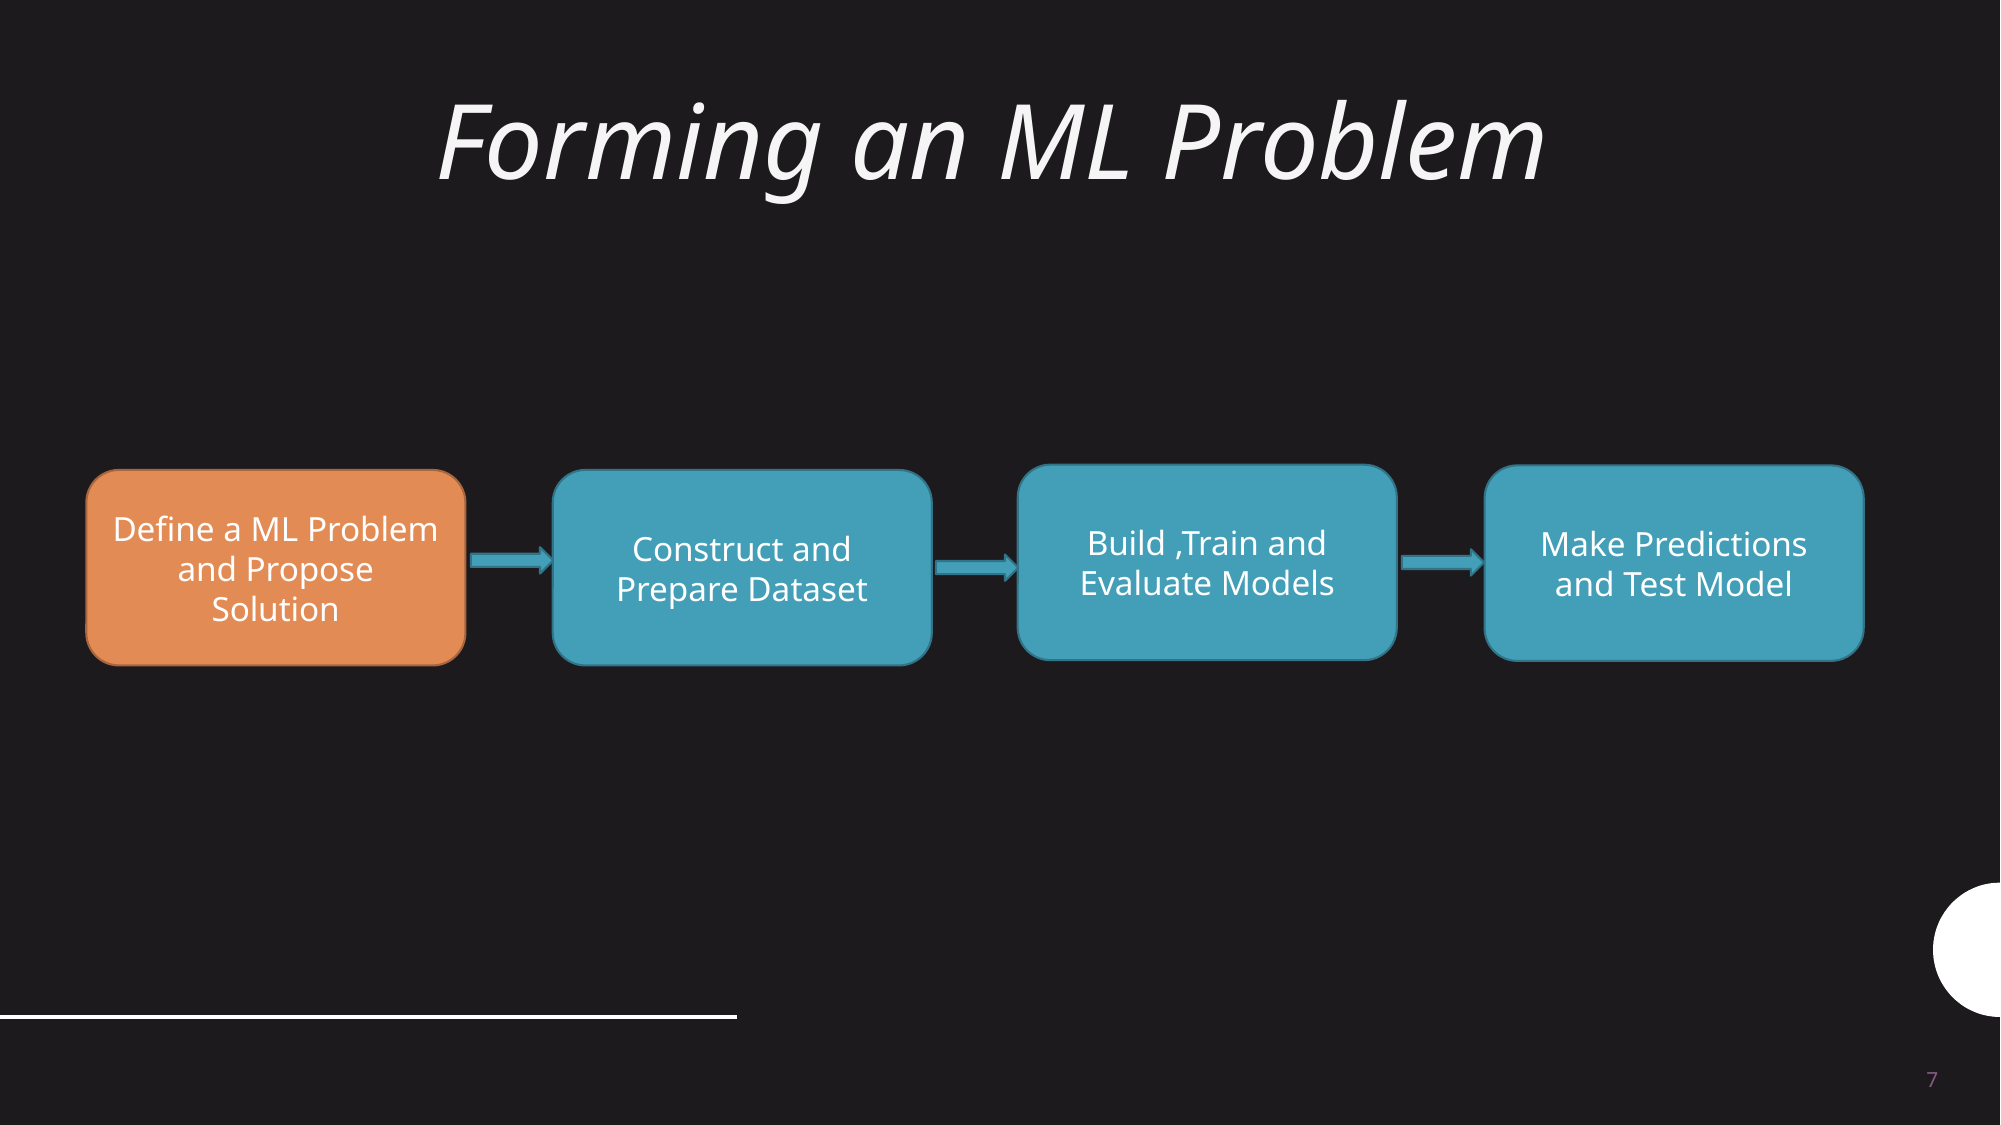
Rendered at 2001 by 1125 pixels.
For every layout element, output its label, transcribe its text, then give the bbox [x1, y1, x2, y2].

text_box Make Predictions and Test Model [1483, 464, 1865, 662]
text_box [1400, 548, 1485, 577]
text_box Define a ML Problem and Propose Solution [85, 468, 467, 667]
text_box [934, 553, 1019, 582]
text_box [469, 546, 554, 575]
text_box Build ,Train and Evaluate Models [1016, 463, 1398, 662]
title Forming an ML Problem [67, 20, 1565, 210]
text_box Construct and Prepare Dataset [551, 468, 933, 667]
